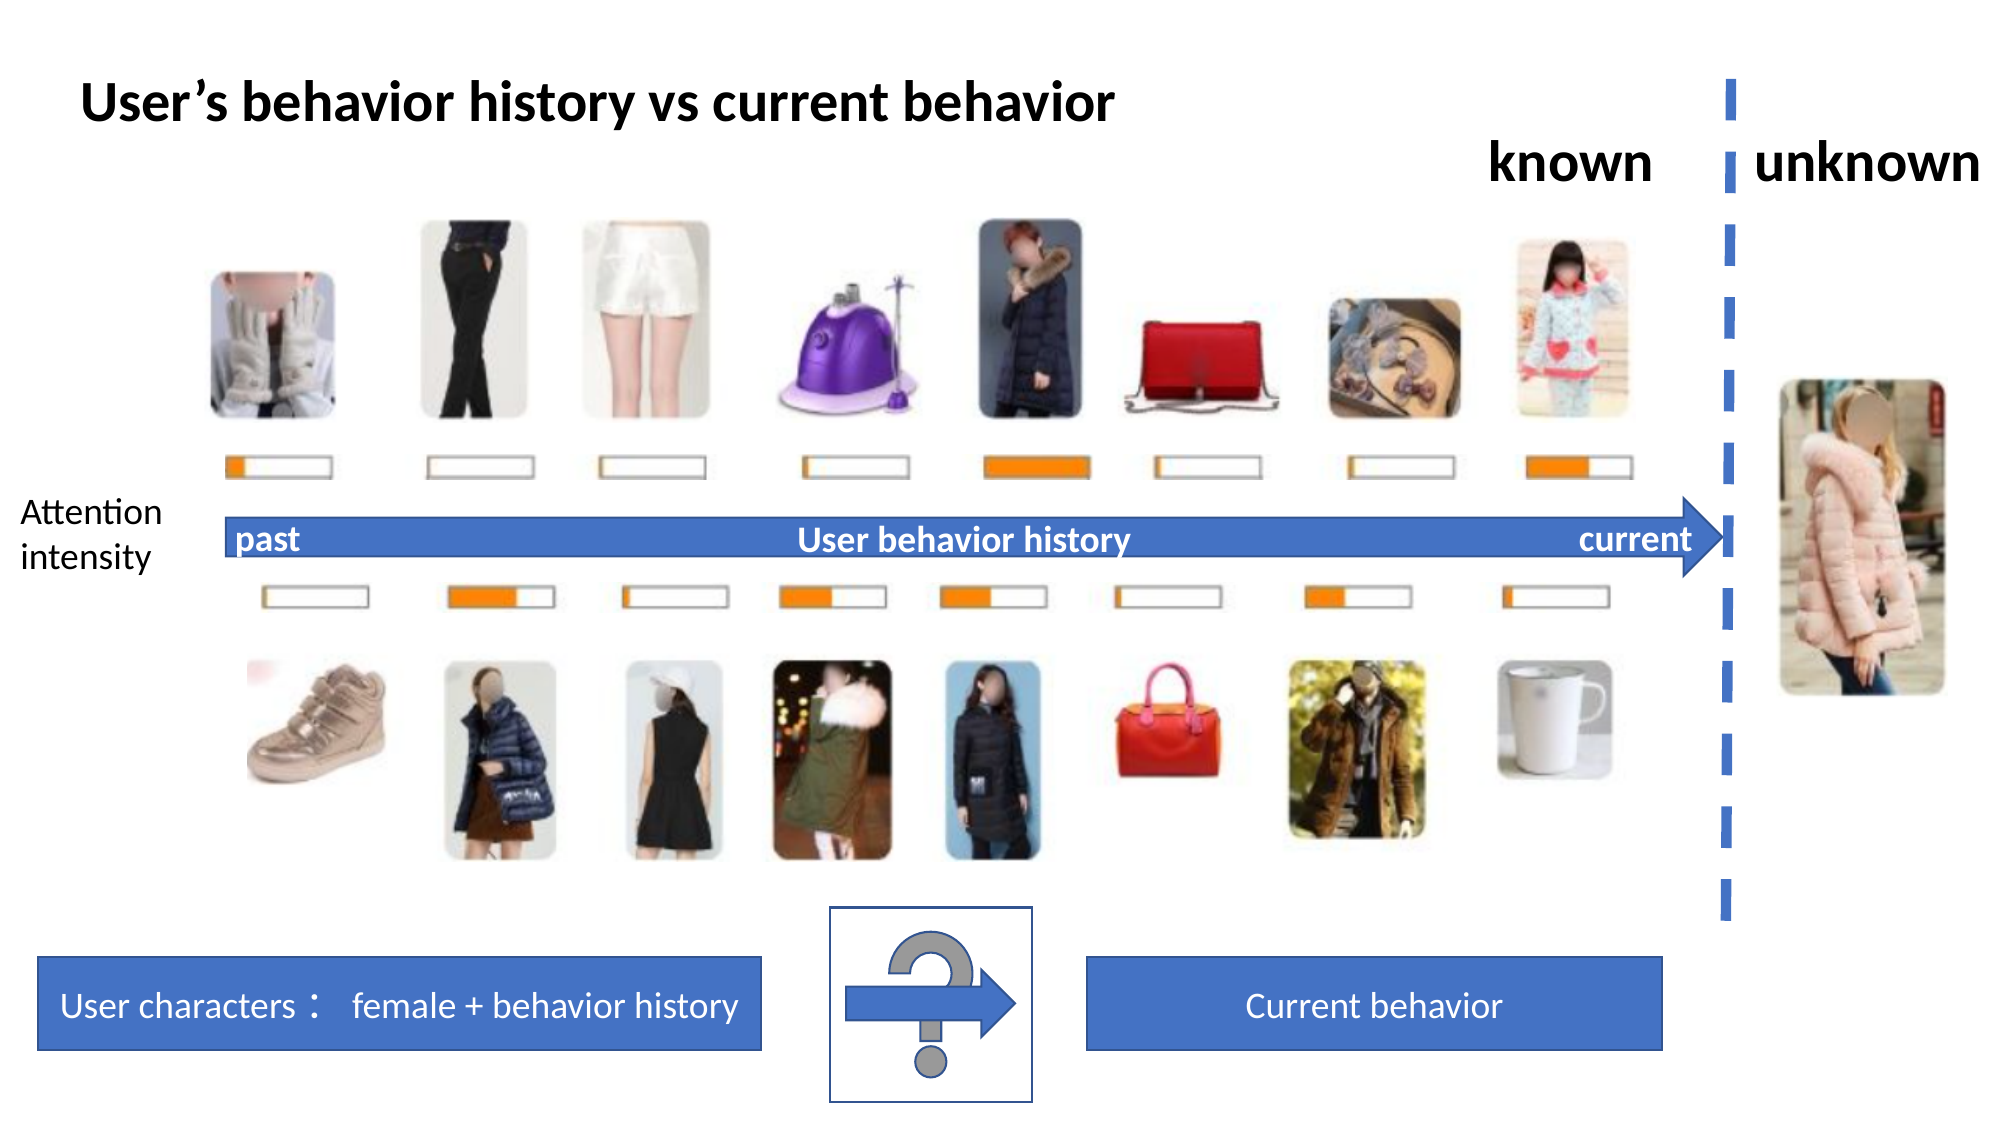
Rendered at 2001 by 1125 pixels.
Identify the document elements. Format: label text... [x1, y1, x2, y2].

text_box known [1461, 115, 1681, 201]
text_box unknown [1736, 115, 2000, 201]
text_box [845, 967, 1017, 1040]
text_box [1725, 78, 1732, 934]
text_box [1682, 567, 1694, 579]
picture [197, 217, 1636, 423]
text_box Current behavior [1086, 956, 1663, 1051]
picture [247, 651, 1628, 862]
text_box User characters：female + behavior history [37, 956, 762, 1051]
picture [260, 582, 1614, 613]
picture [1776, 375, 1948, 699]
text_box current [1549, 506, 1723, 567]
text_box [829, 906, 1033, 1103]
text_box User behavior history [329, 516, 1549, 558]
text_box User’s behavior history vs current behavior [65, 55, 1188, 141]
picture [225, 454, 1636, 480]
text_box past [207, 506, 329, 566]
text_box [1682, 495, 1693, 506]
text_box Attention intensity [5, 479, 191, 585]
